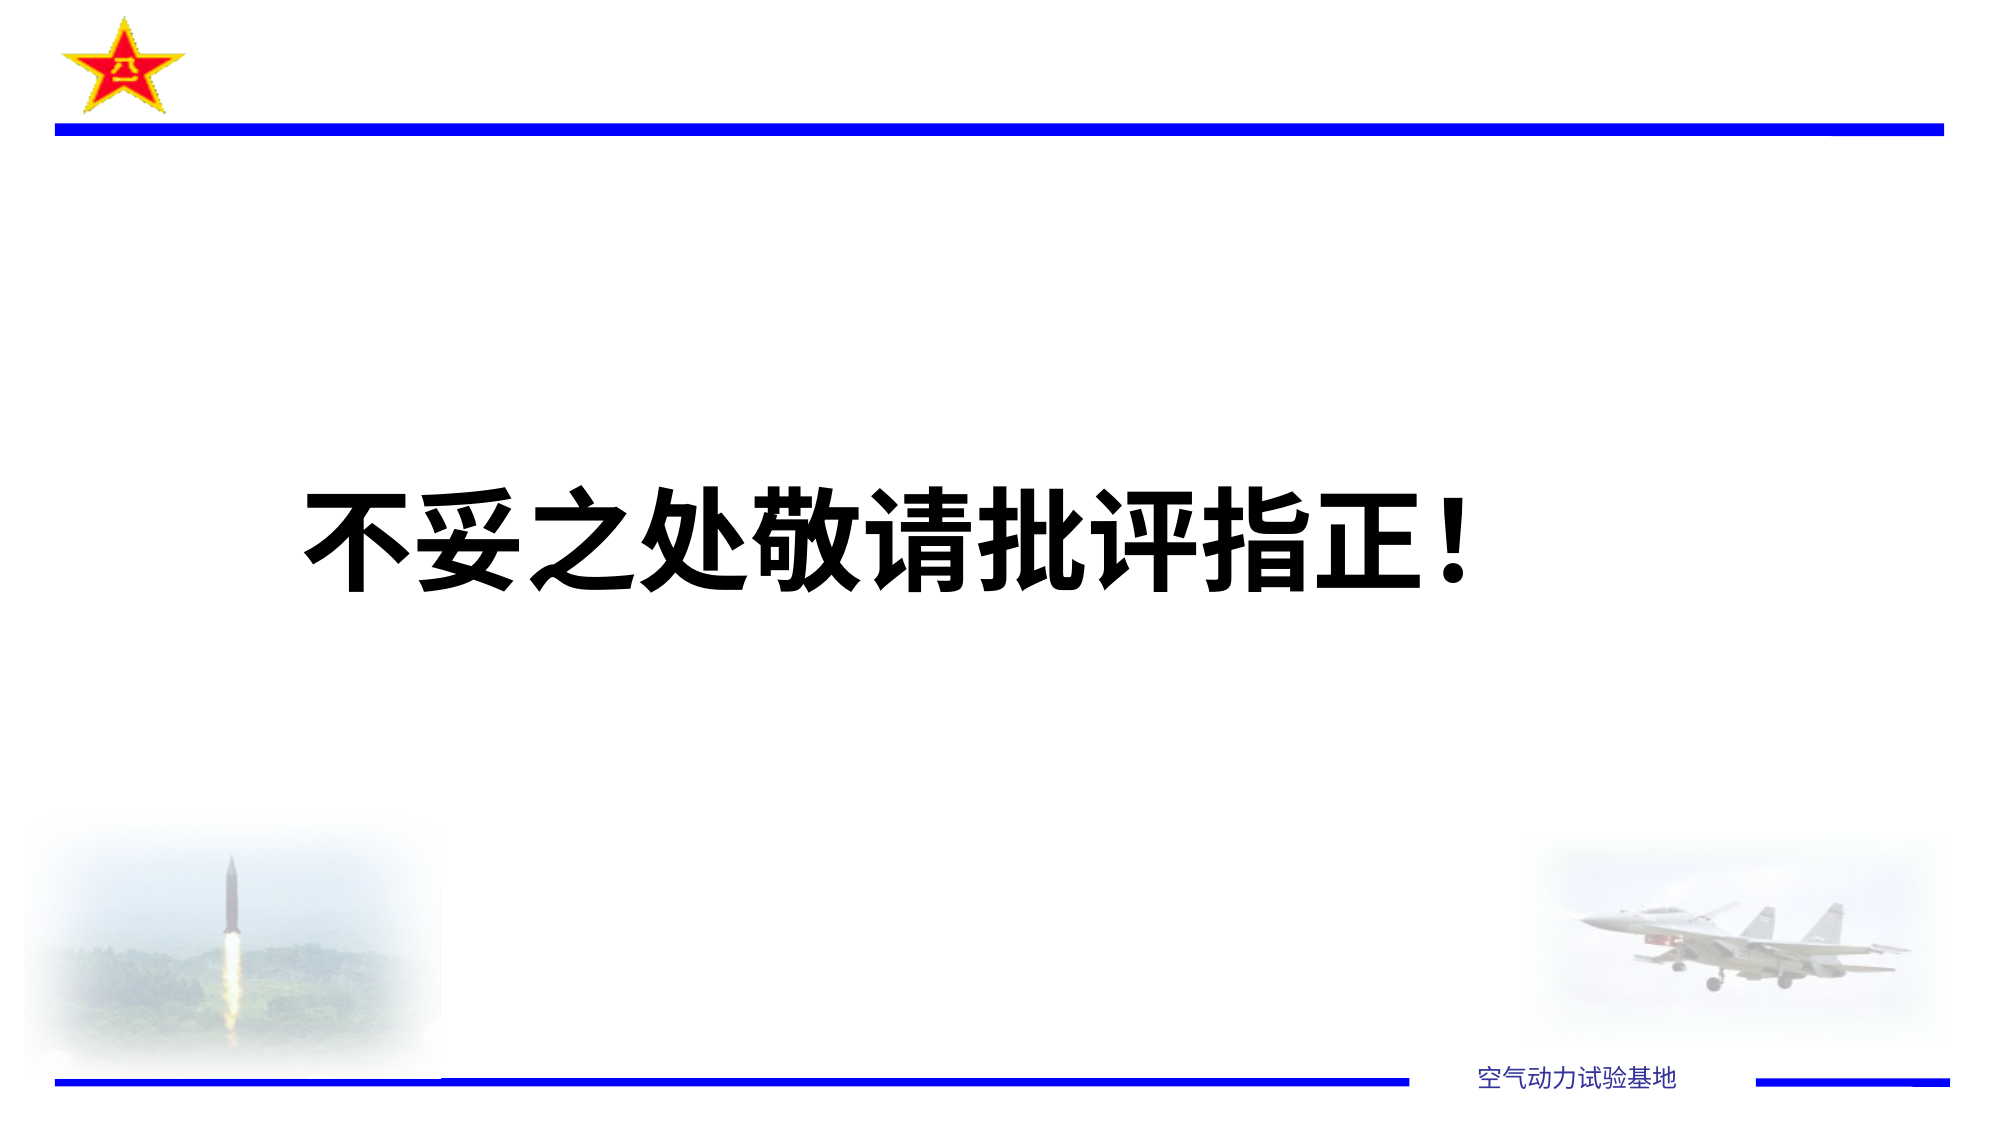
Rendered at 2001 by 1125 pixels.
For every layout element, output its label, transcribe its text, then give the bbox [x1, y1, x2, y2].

picture [60, 15, 188, 117]
table_cell 整数 [24, 816, 441, 1078]
list 不妥之处敬请批评指正！ [187, 462, 1650, 750]
table_cell 整数 [1527, 833, 1951, 1041]
